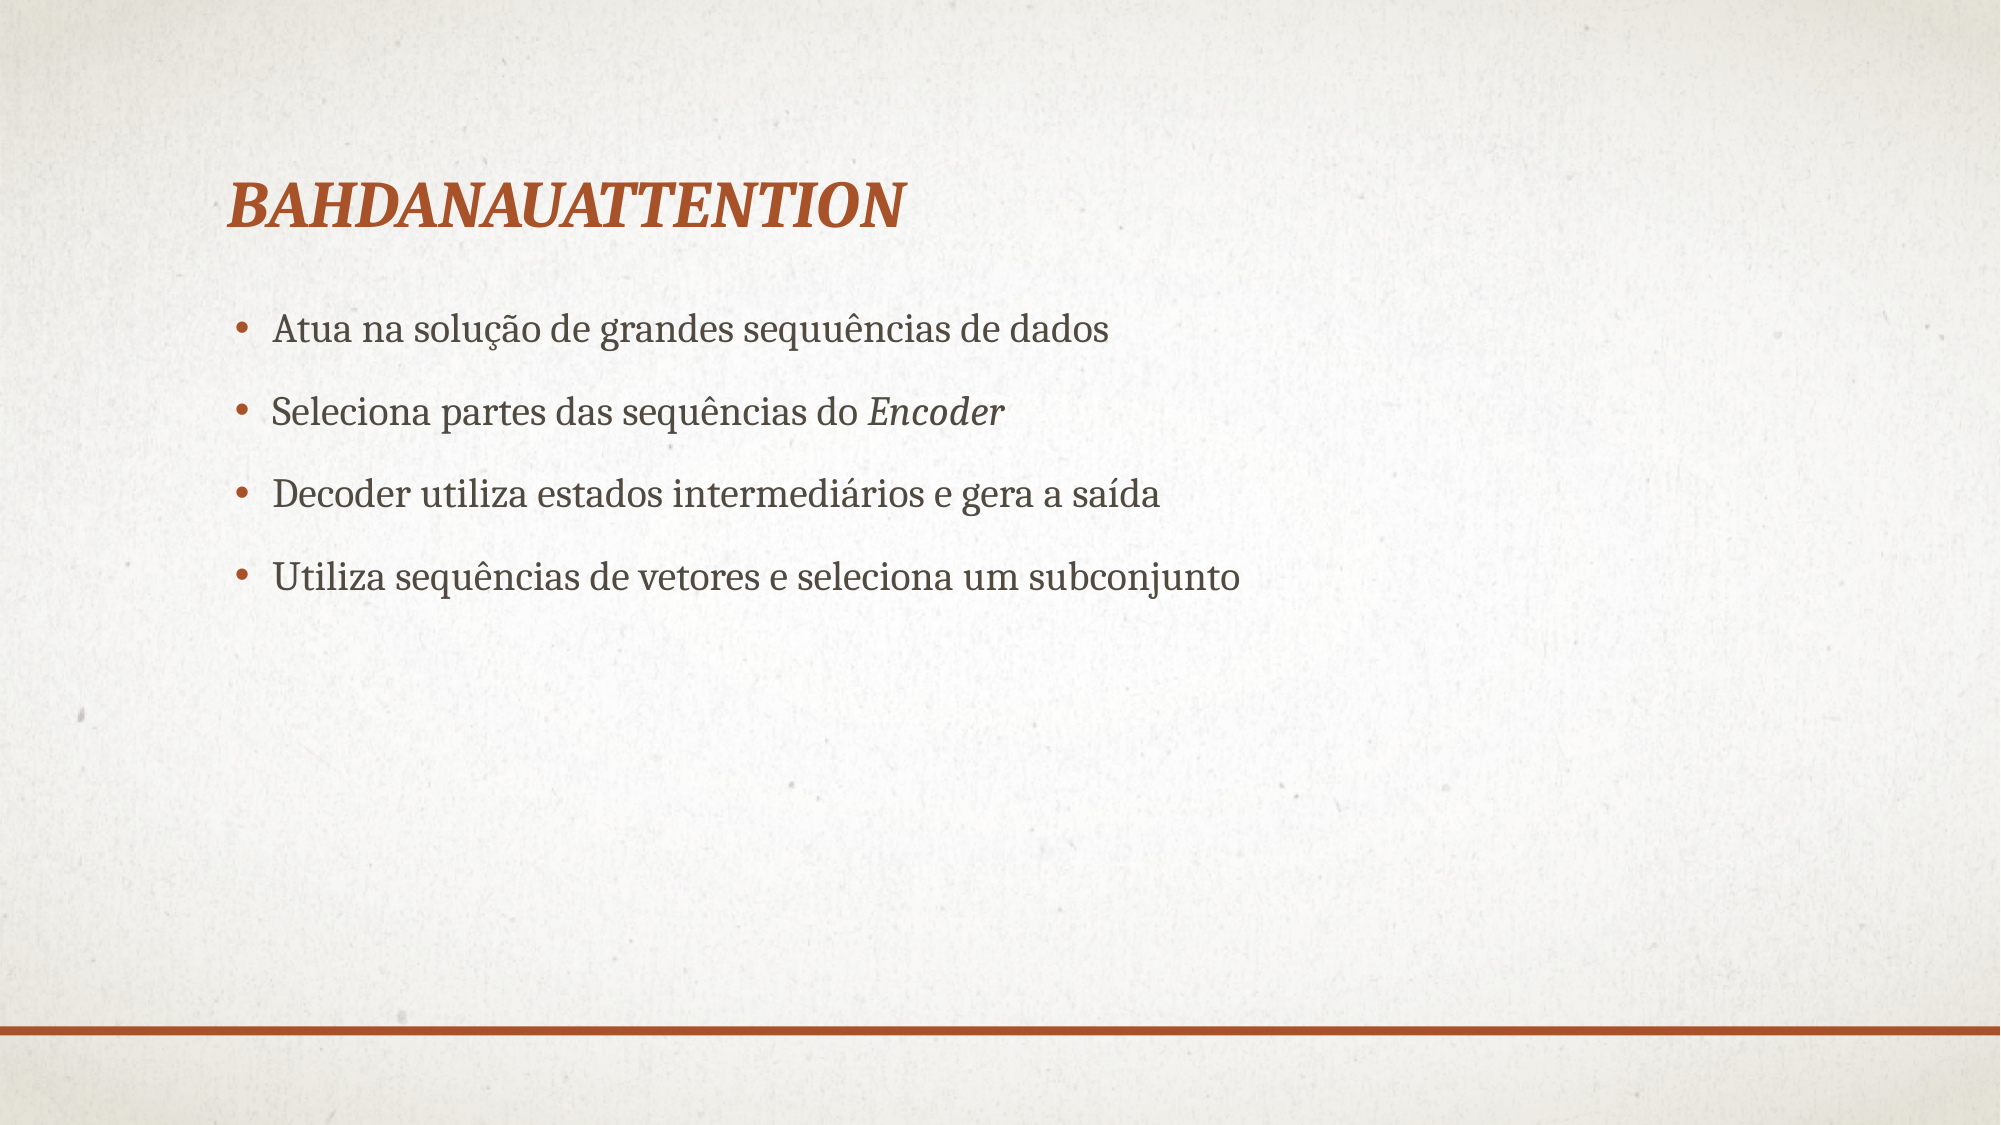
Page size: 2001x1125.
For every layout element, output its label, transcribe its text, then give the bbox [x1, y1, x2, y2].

picture [0, 0, 2001, 1125]
title BahdanauAttention [212, 62, 1788, 250]
list Atua na solução de grandes sequuências de dados Seleciona partes das sequências do Encoder Decoder utiliza estados intermediários e gera a saída Utiliza sequências de vetores e seleciona um subconjunto [212, 299, 1788, 975]
